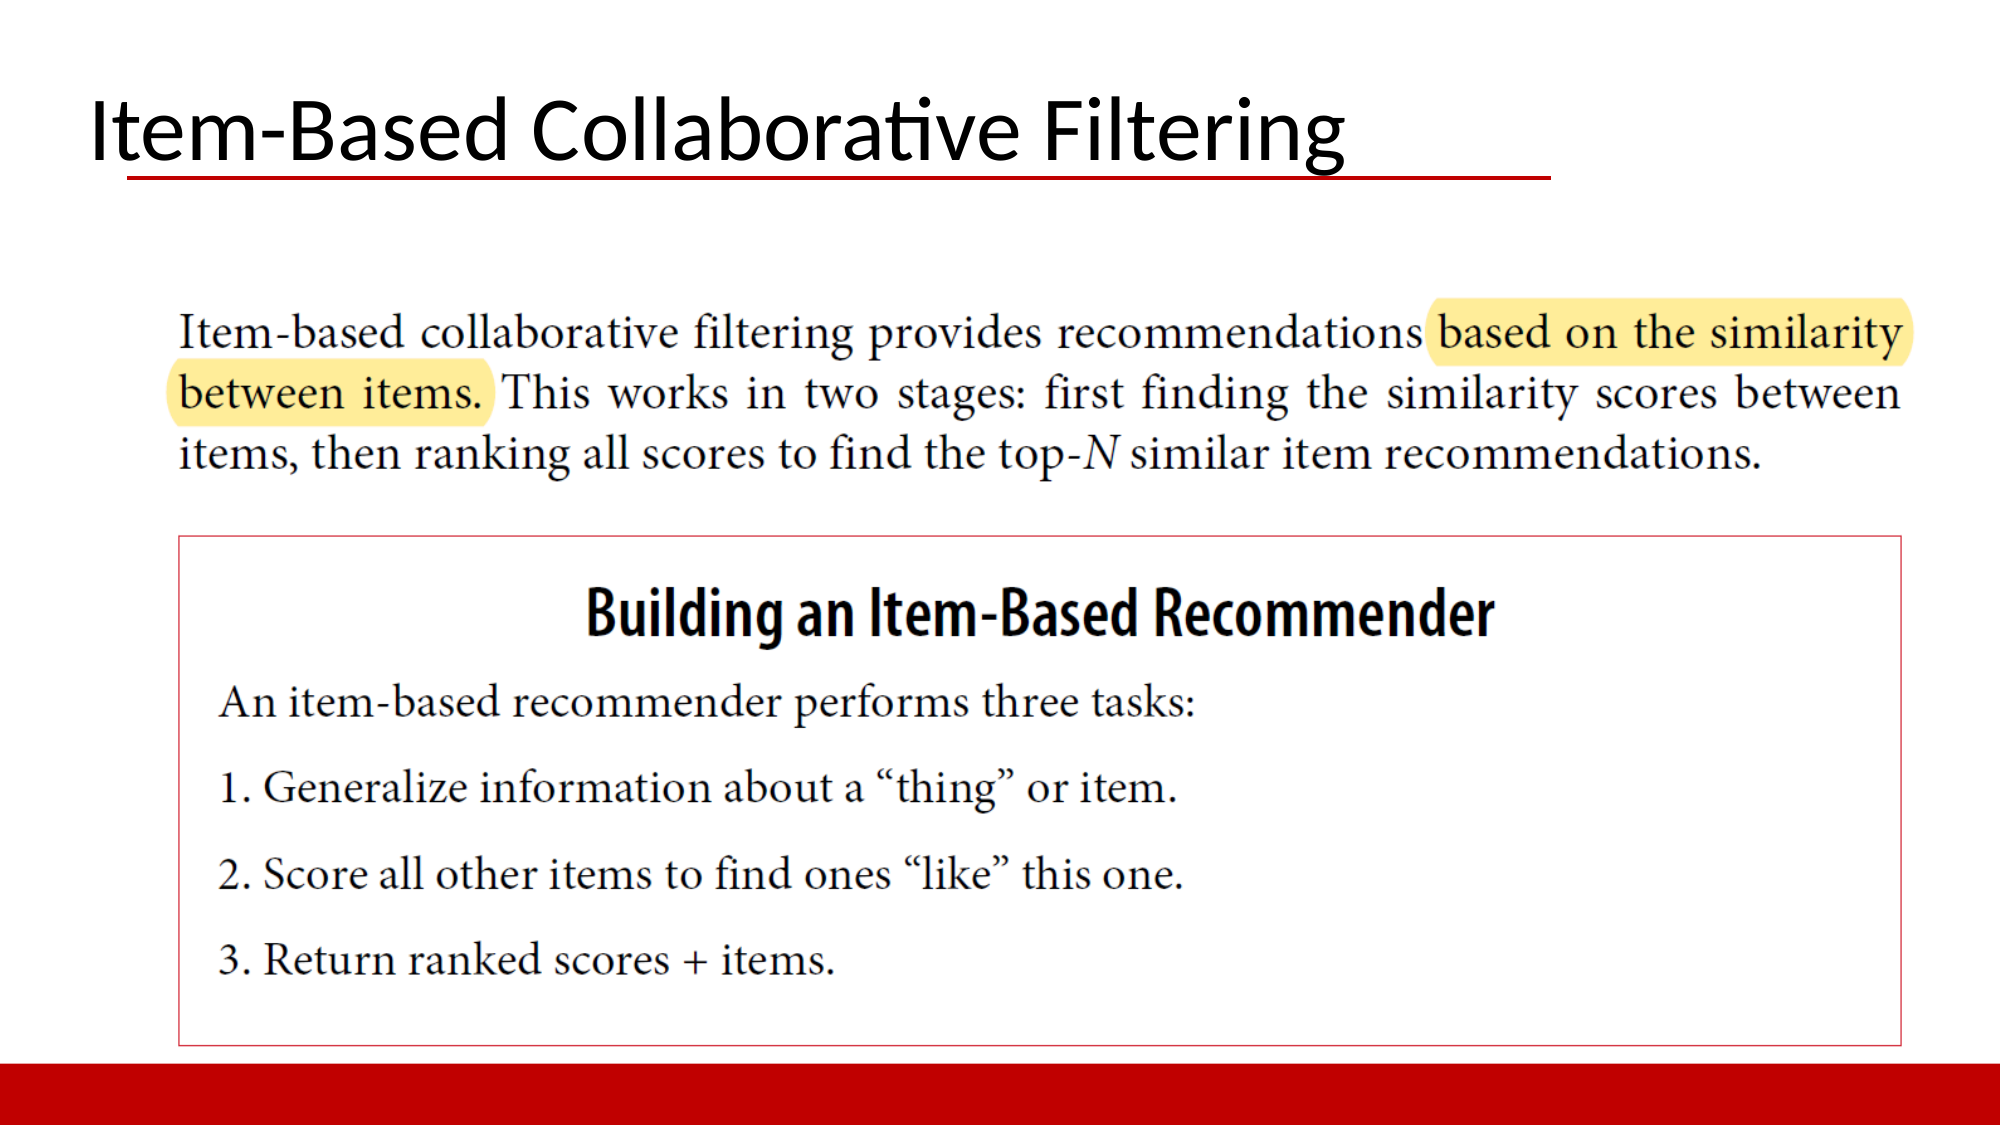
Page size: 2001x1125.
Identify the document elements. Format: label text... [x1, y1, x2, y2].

picture [152, 294, 1927, 1064]
text_box [0, 1063, 2000, 1125]
text_box Item-Based Collaborative Filtering [73, 61, 1436, 186]
